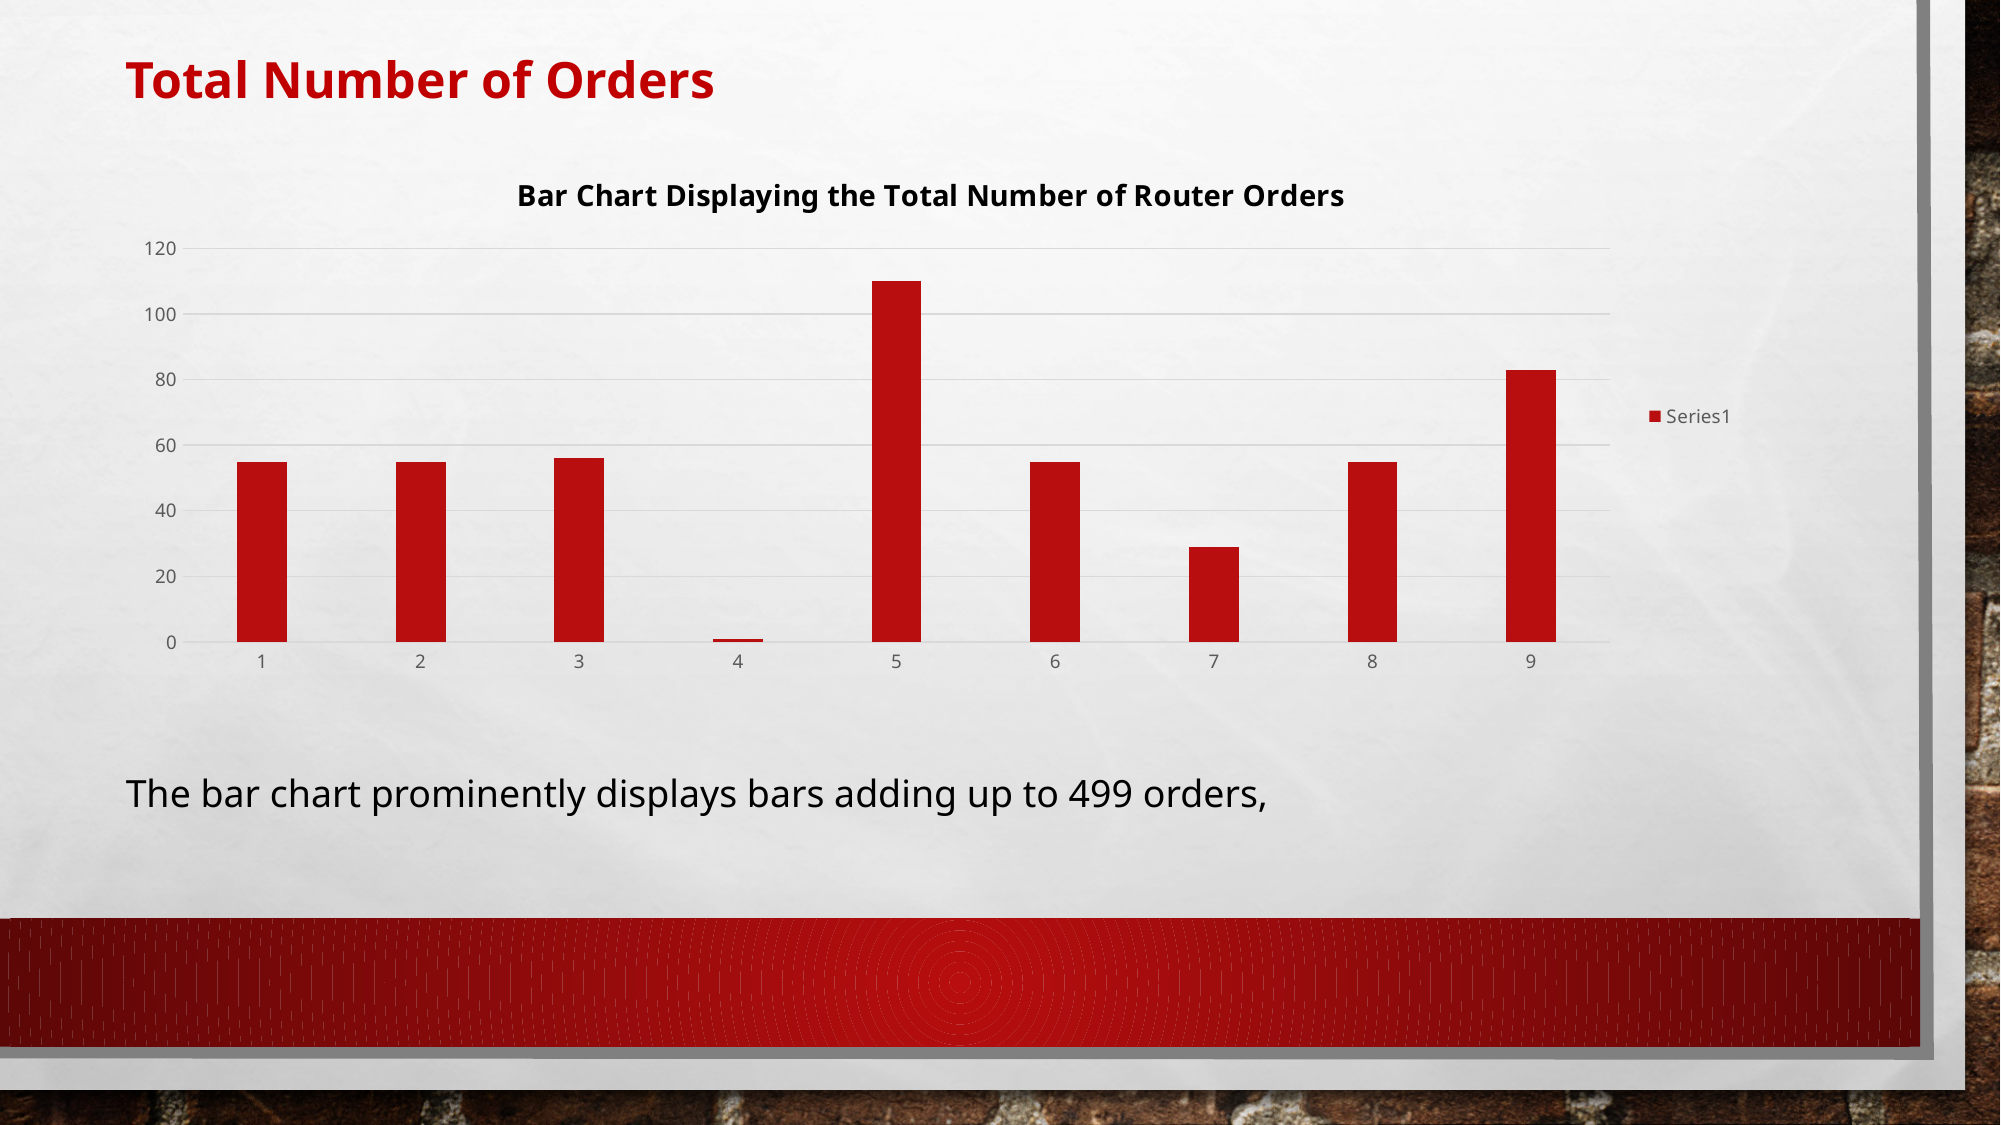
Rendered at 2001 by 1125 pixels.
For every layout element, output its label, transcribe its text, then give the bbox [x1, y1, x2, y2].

text_box Total Number of Orders [111, 41, 1389, 147]
text_box The bar chart prominently displays bars adding up to 499 orders, [111, 762, 1906, 823]
chart [110, 147, 1752, 686]
picture [0, 0, 2000, 1125]
